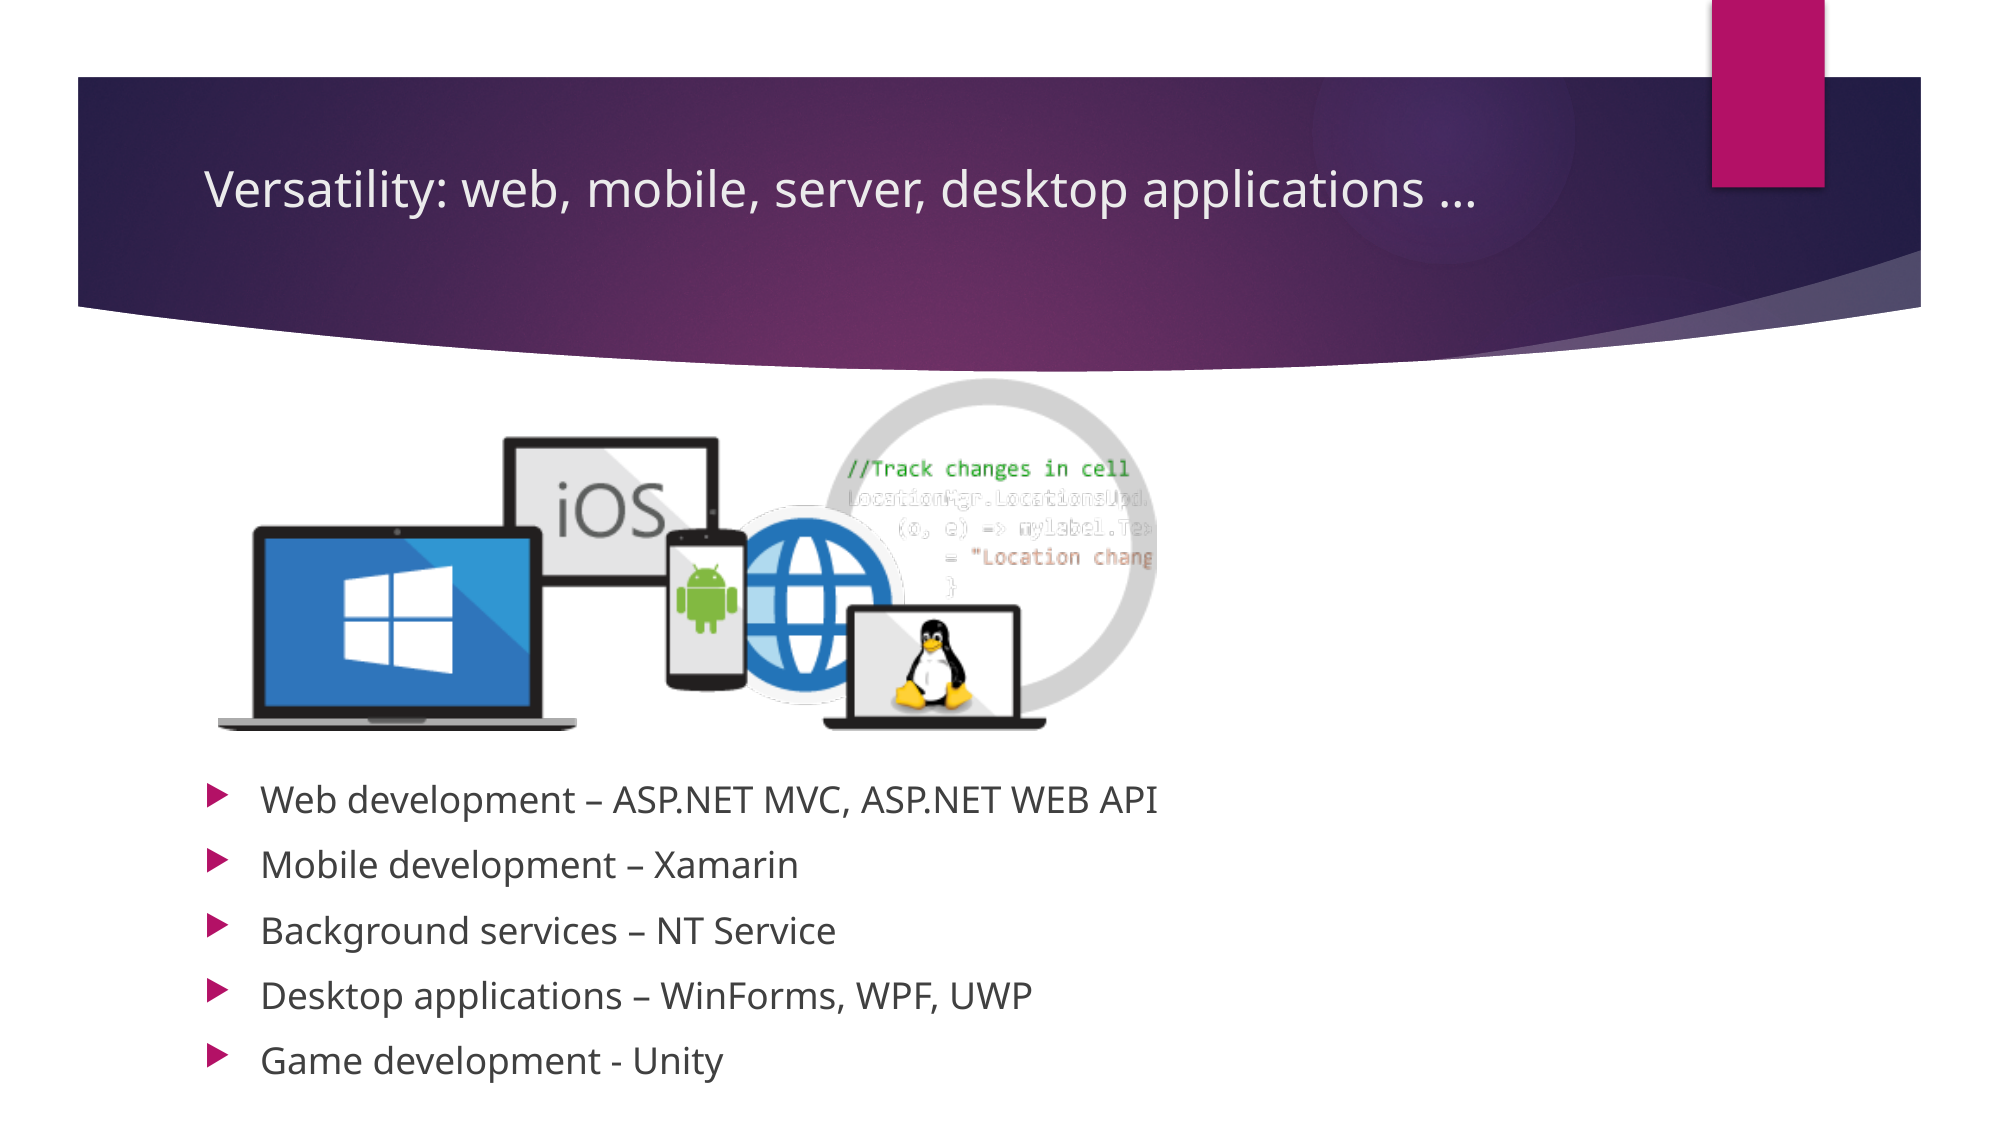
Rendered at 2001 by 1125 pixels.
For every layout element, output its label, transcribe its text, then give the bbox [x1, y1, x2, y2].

list Web development – ASP.NET MVC, ASP.NET WEB API Mobile development – Xamarin Background services – NT Service Desktop applications – WinForms, WPF, UWP Game development - Unity [189, 769, 1638, 1091]
picture [217, 378, 1157, 731]
title Versatility: web, mobile, server, desktop applications … [189, 159, 1627, 276]
